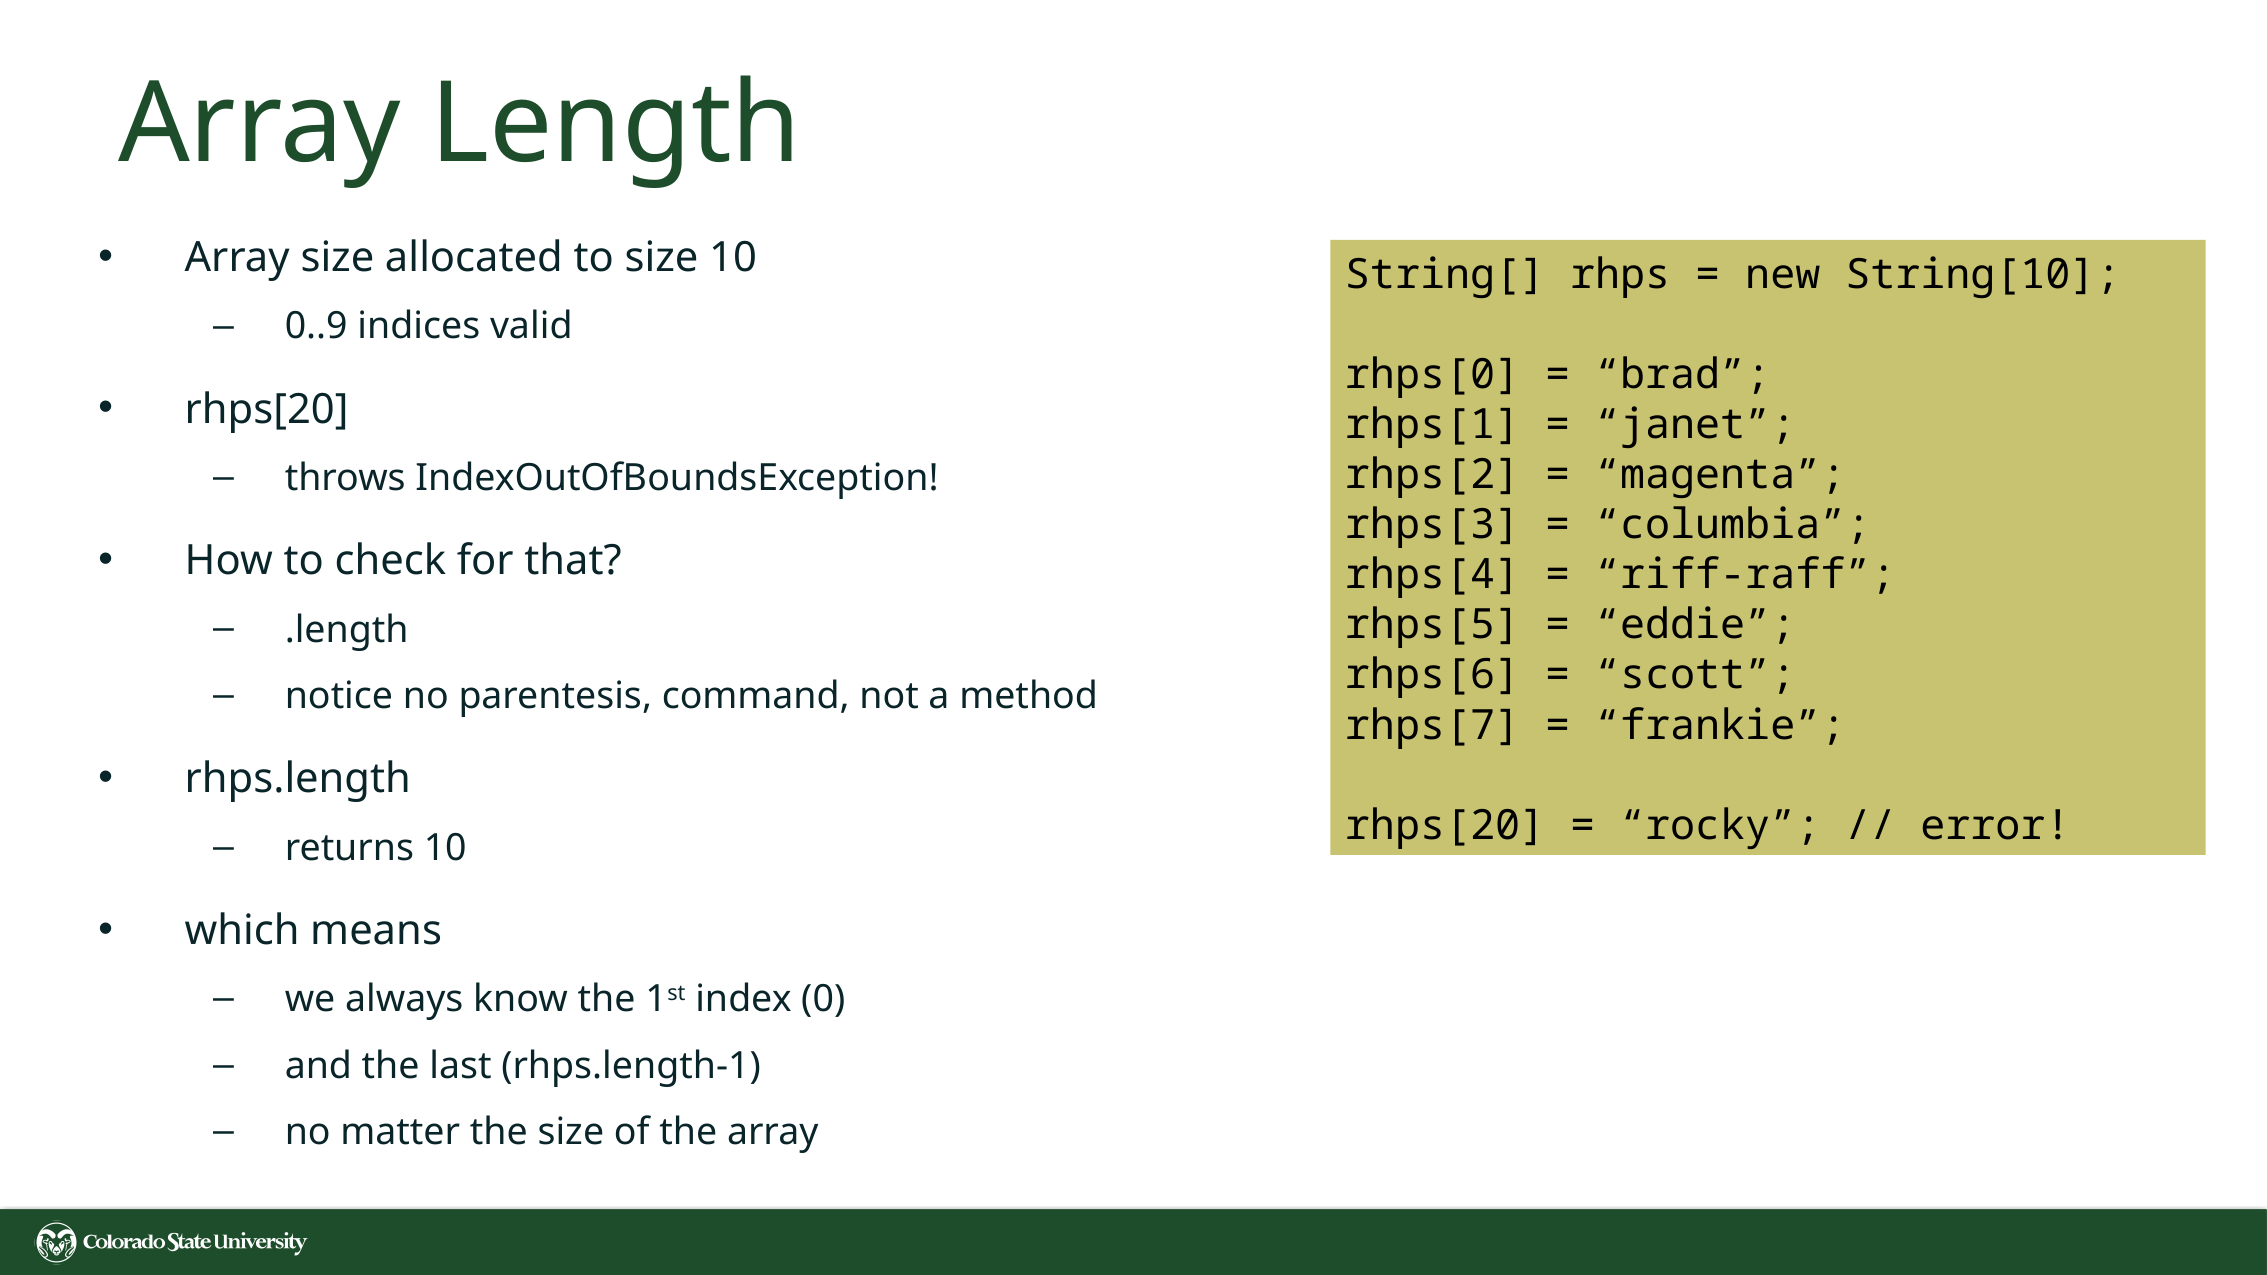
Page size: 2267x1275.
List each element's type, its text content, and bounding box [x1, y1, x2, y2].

list Array size allocated to size 10 0..9 indices valid rhps[20] throws IndexOutOfBoundsException! How to check for that? .length notice no parentesis, command, not a method rhps.length returns 10 which means we always know the 1st index (0) and the last (rhps.length-1) no matter the size of the array [83, 205, 1288, 1171]
text_box String[] rhps = new String[10]; rhps[0] = “brad”; rhps[1] = “janet”; rhps[2] = “magenta”; rhps[3] = “columbia”; rhps[4] = “riff-raff”; rhps[5] = “eddie”; rhps[6] = “scott”; rhps[7] = “frankie”; rhps[20] = “rocky”; // error! [1330, 239, 2206, 855]
picture [24, 1209, 319, 1275]
title Array Length [103, 32, 2164, 199]
